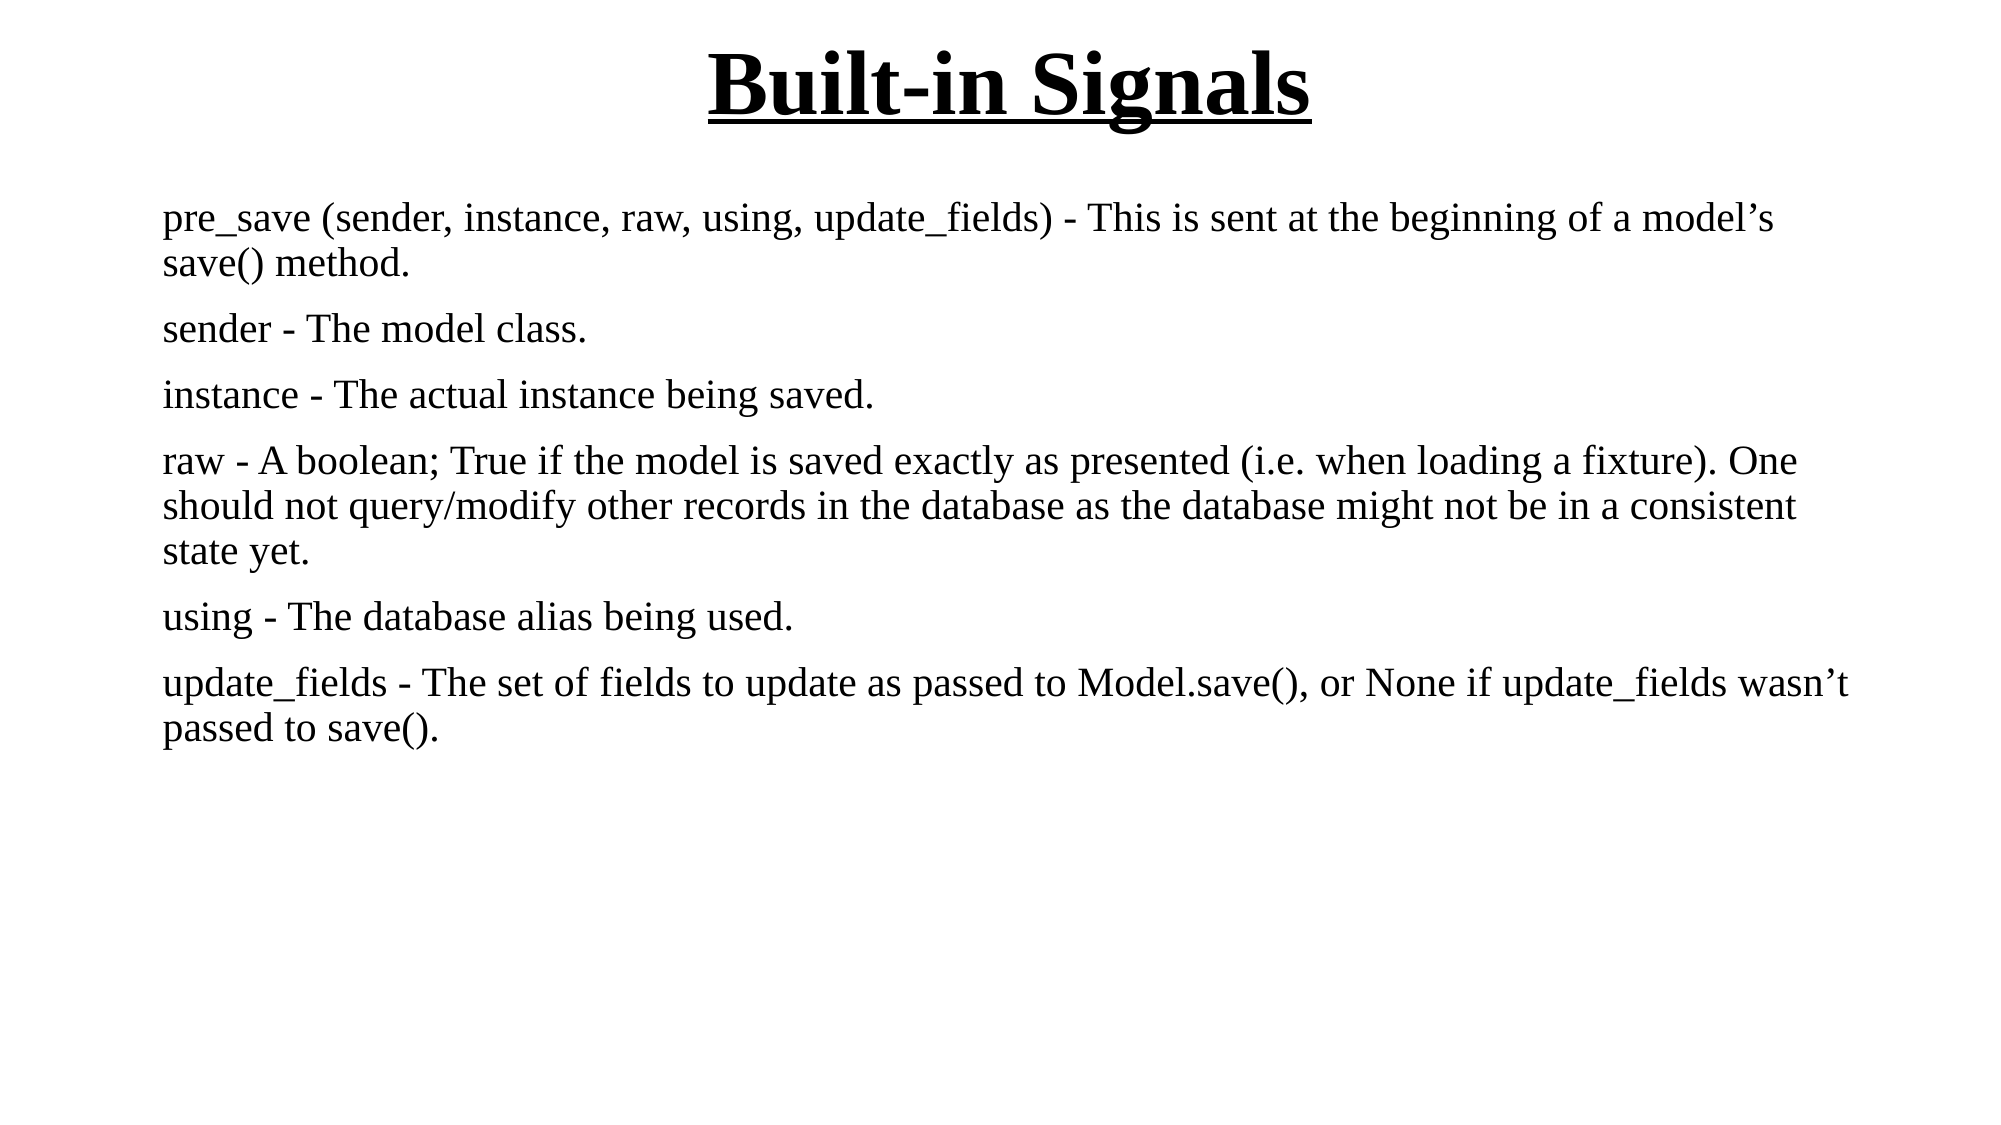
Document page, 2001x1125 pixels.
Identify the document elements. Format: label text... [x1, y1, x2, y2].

title Built-in Signals [147, 1, 1873, 168]
list pre_save (sender, instance, raw, using, update_fields) - This is sent at the beginning of a model’s save() method. sender - The model class. instance - The actual instance being saved. raw - A boolean; True if the model is saved exactly as presented (i.e. when loading a fixture). One should not query/modify other records in the database as the database might not be in a consistent state yet. using - The database alias being used. update_fields - The set of fields to update as passed to Model.save(), or None if update_fields wasn’t passed to save(). [147, 188, 1873, 1048]
